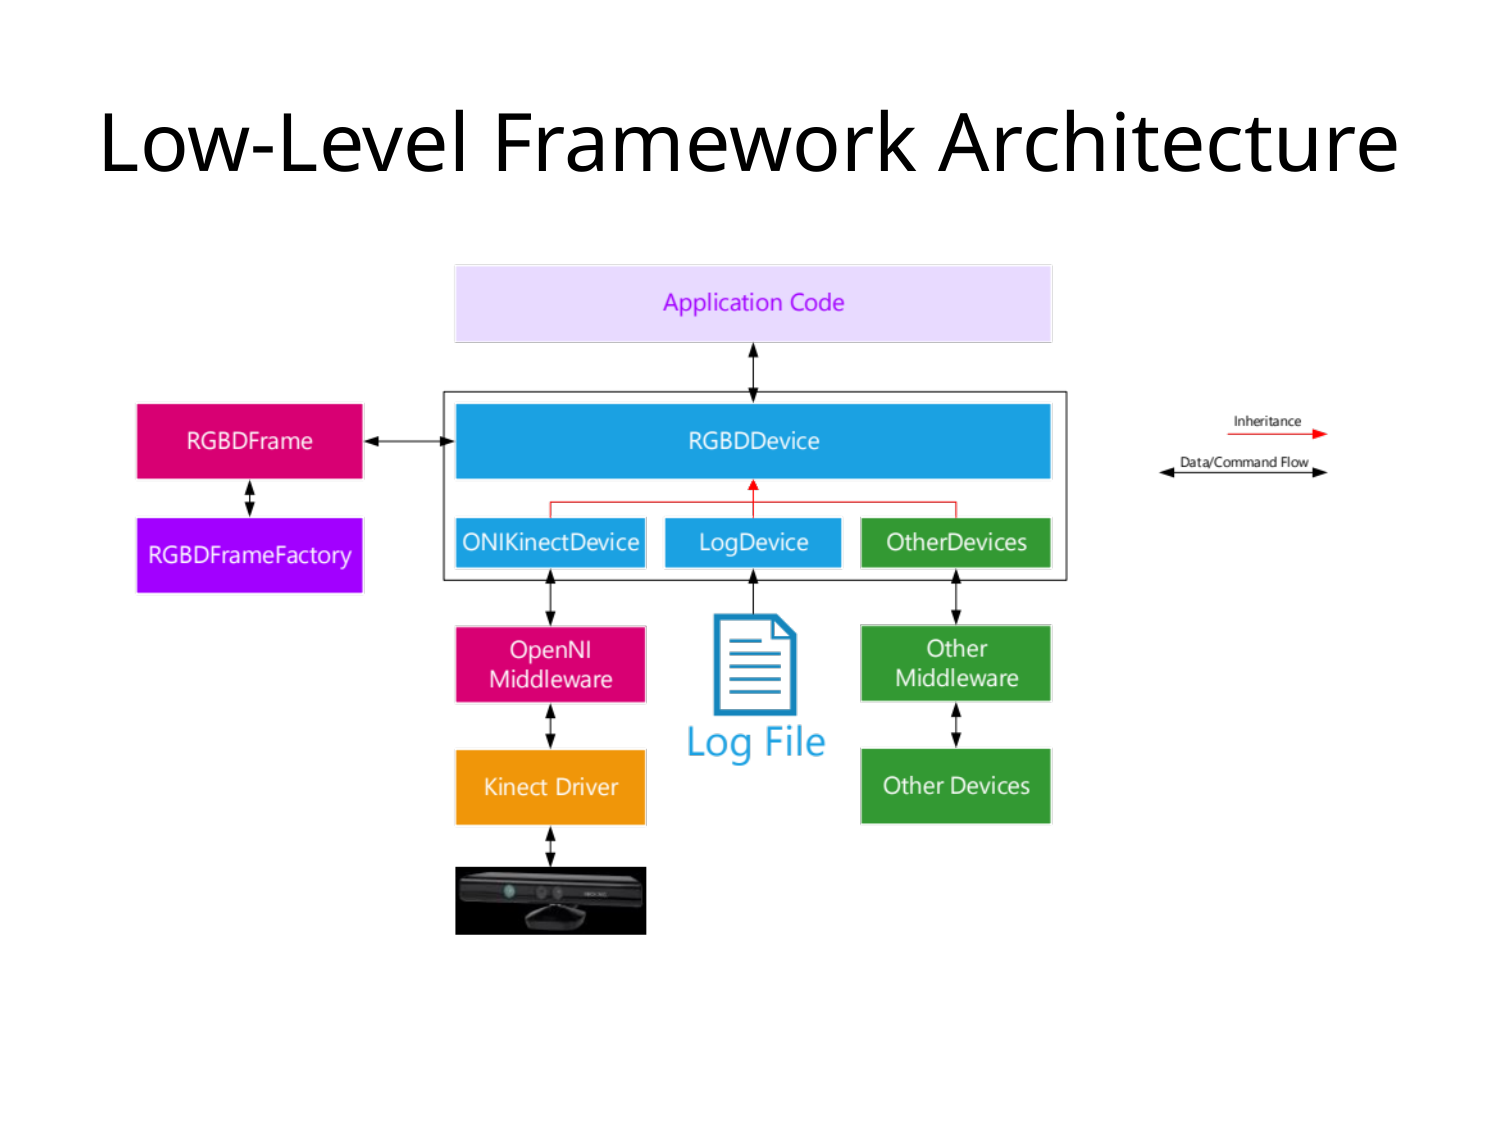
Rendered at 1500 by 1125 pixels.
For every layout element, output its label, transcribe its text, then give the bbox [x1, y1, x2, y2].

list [74, 262, 1426, 1006]
title Low-Level Framework Architecture [0, 45, 1500, 233]
